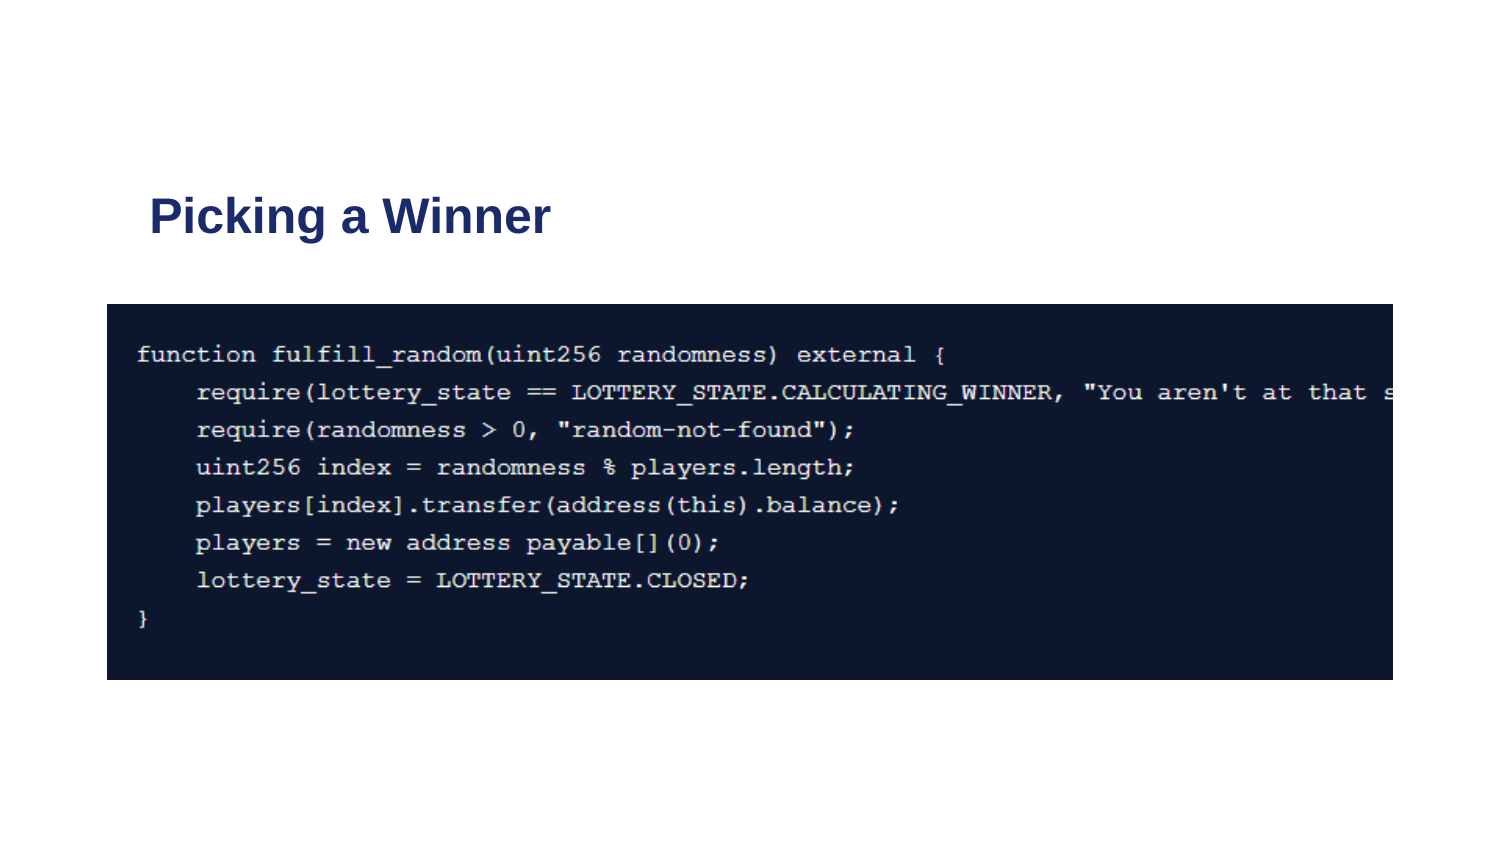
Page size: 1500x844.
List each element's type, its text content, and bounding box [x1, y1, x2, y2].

title Picking a Winner [134, 138, 1366, 296]
picture [107, 304, 1393, 680]
